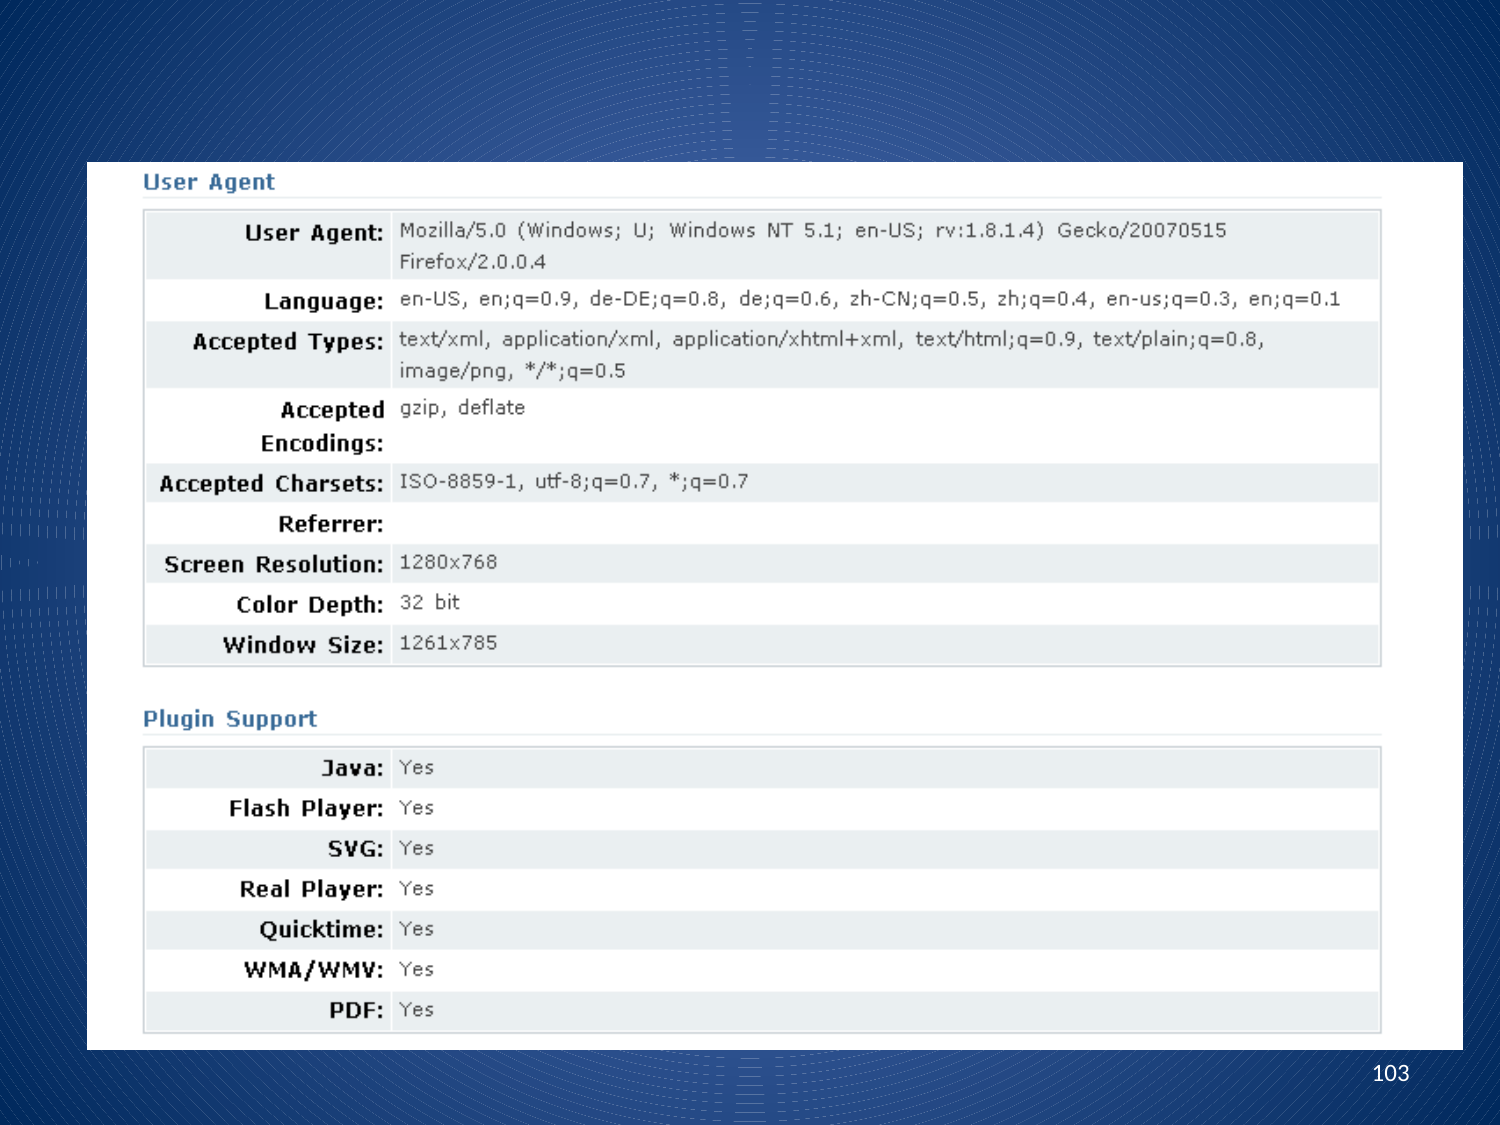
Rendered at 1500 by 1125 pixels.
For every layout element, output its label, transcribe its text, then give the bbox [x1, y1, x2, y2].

slide_number 103 [1074, 1058, 1425, 1103]
picture [87, 162, 1463, 1051]
